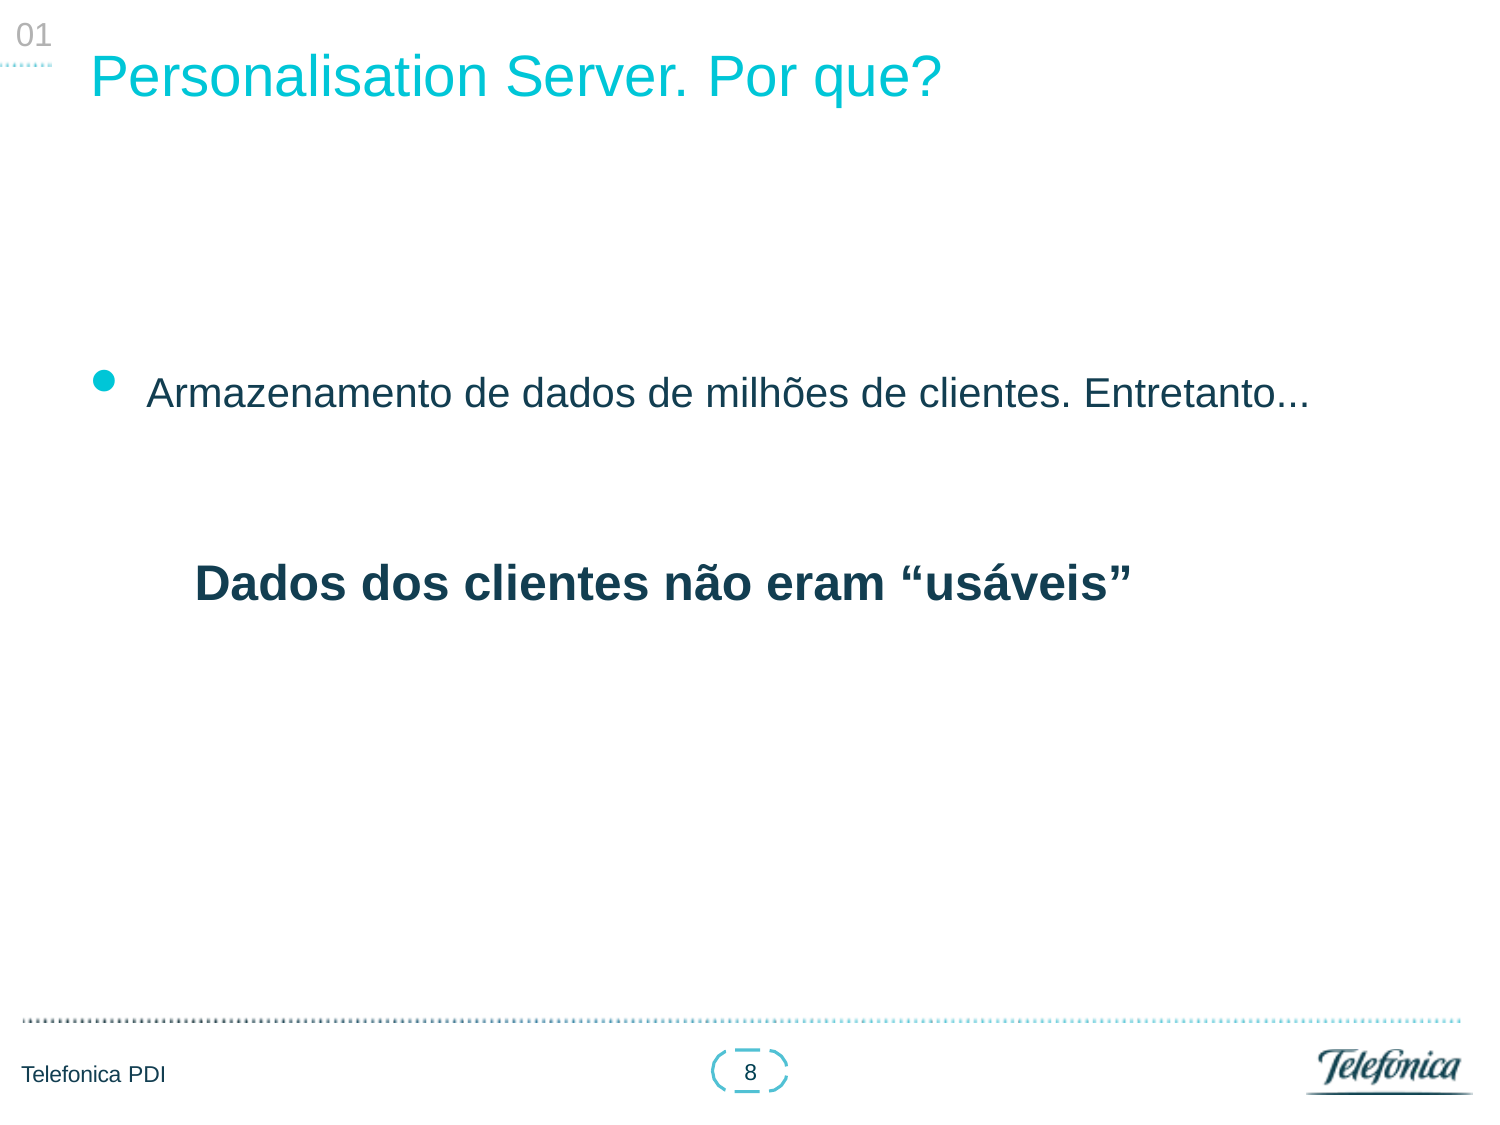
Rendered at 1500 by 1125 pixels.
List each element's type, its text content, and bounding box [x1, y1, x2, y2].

text_box [0, 60, 52, 67]
text_box [1306, 1049, 1473, 1095]
text_box Telefonica PDI [18, 1061, 171, 1087]
text_box Armazenamento de dados de milhões de clientes. Entretanto... [87, 365, 1344, 416]
title Personalisation Server. Por que? [87, 38, 1413, 227]
slide_number 8 [733, 1059, 768, 1125]
text_box Dados dos clientes não eram “usáveis” [192, 550, 1309, 611]
text_box 01 [13, 13, 56, 54]
text_box [22, 1016, 1461, 1023]
